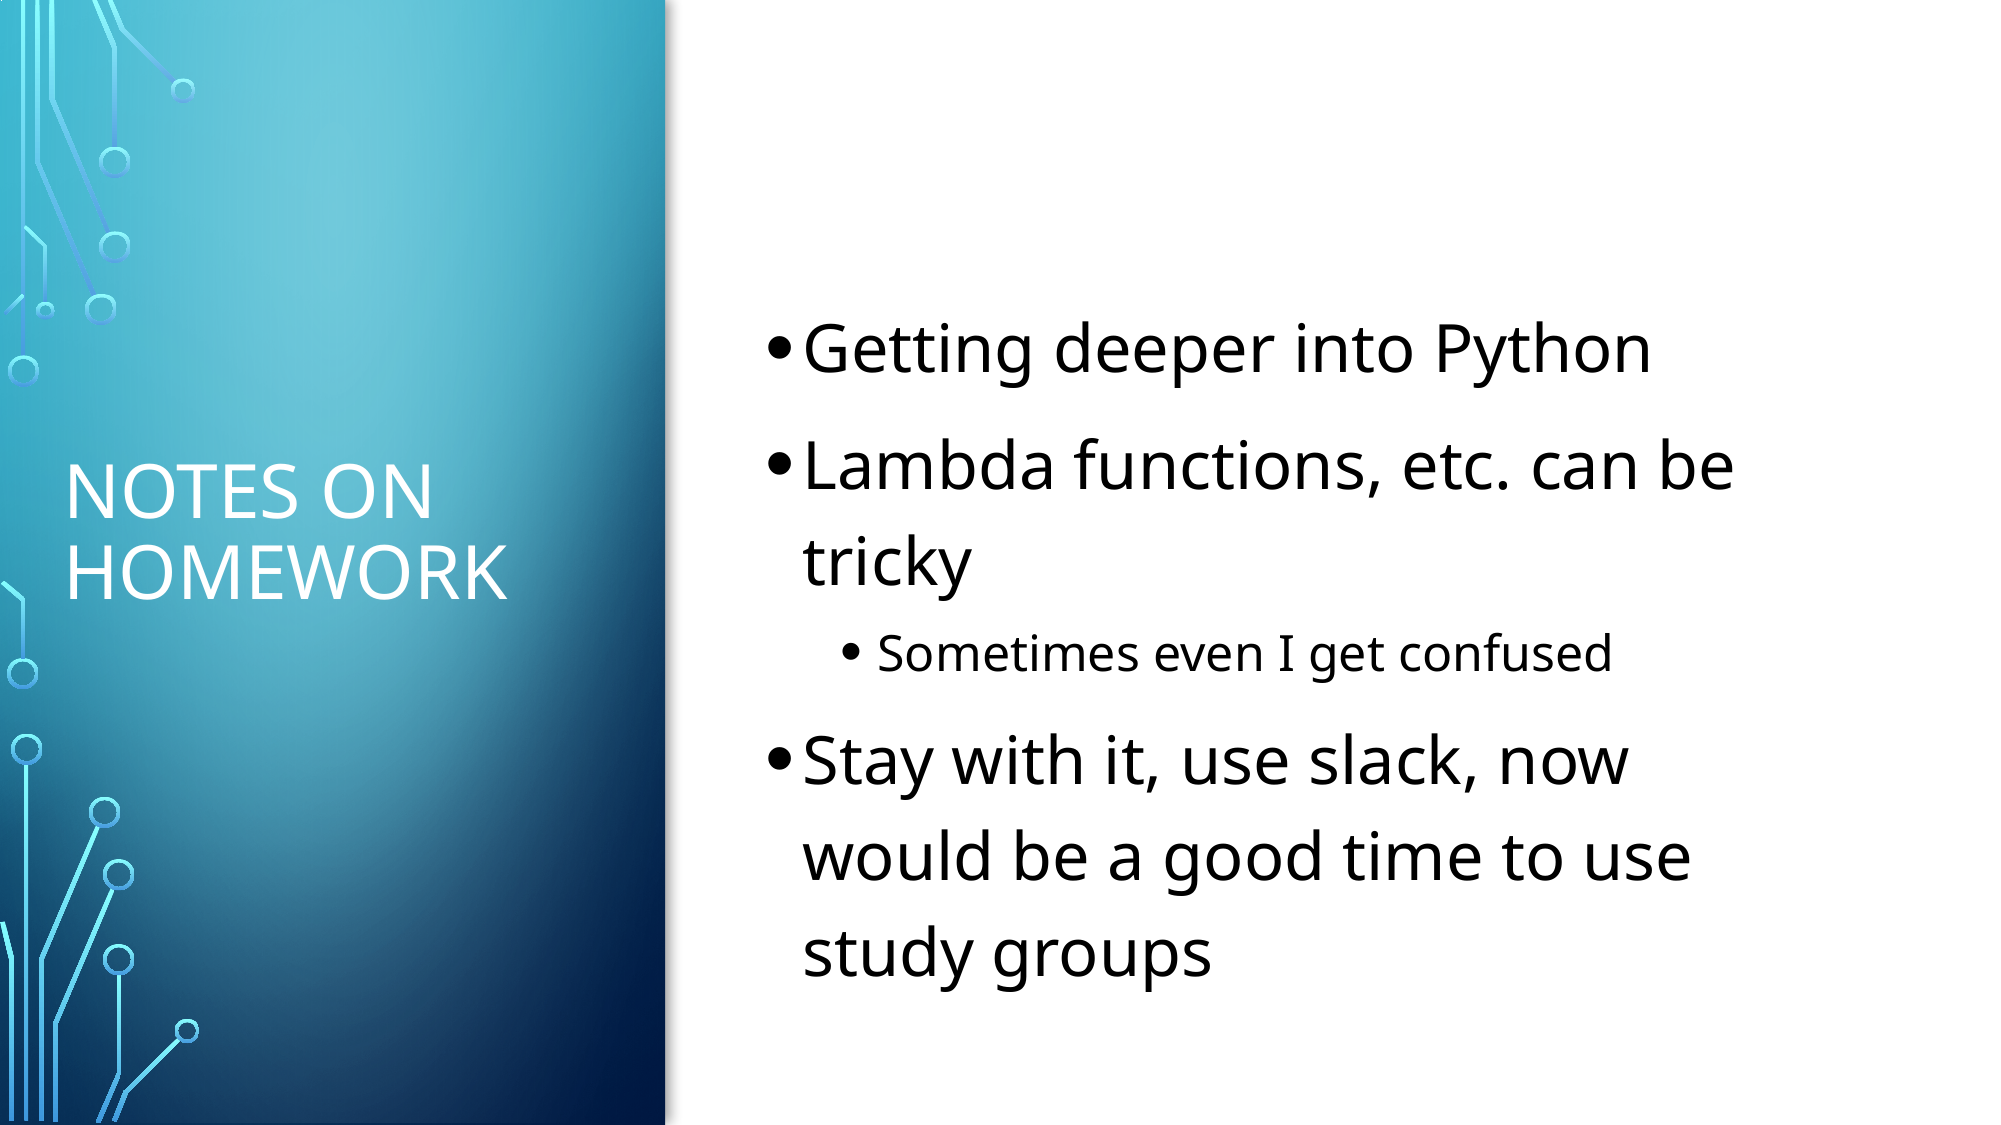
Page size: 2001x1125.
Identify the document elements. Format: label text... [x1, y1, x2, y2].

list Getting deeper into Python Lambda functions, etc. can be tricky Sometimes even I get confused Stay with it, use slack, now would be a good time to use study groups [749, 282, 1835, 797]
text_box [678, 0, 2000, 1125]
picture [0, 0, 667, 1125]
